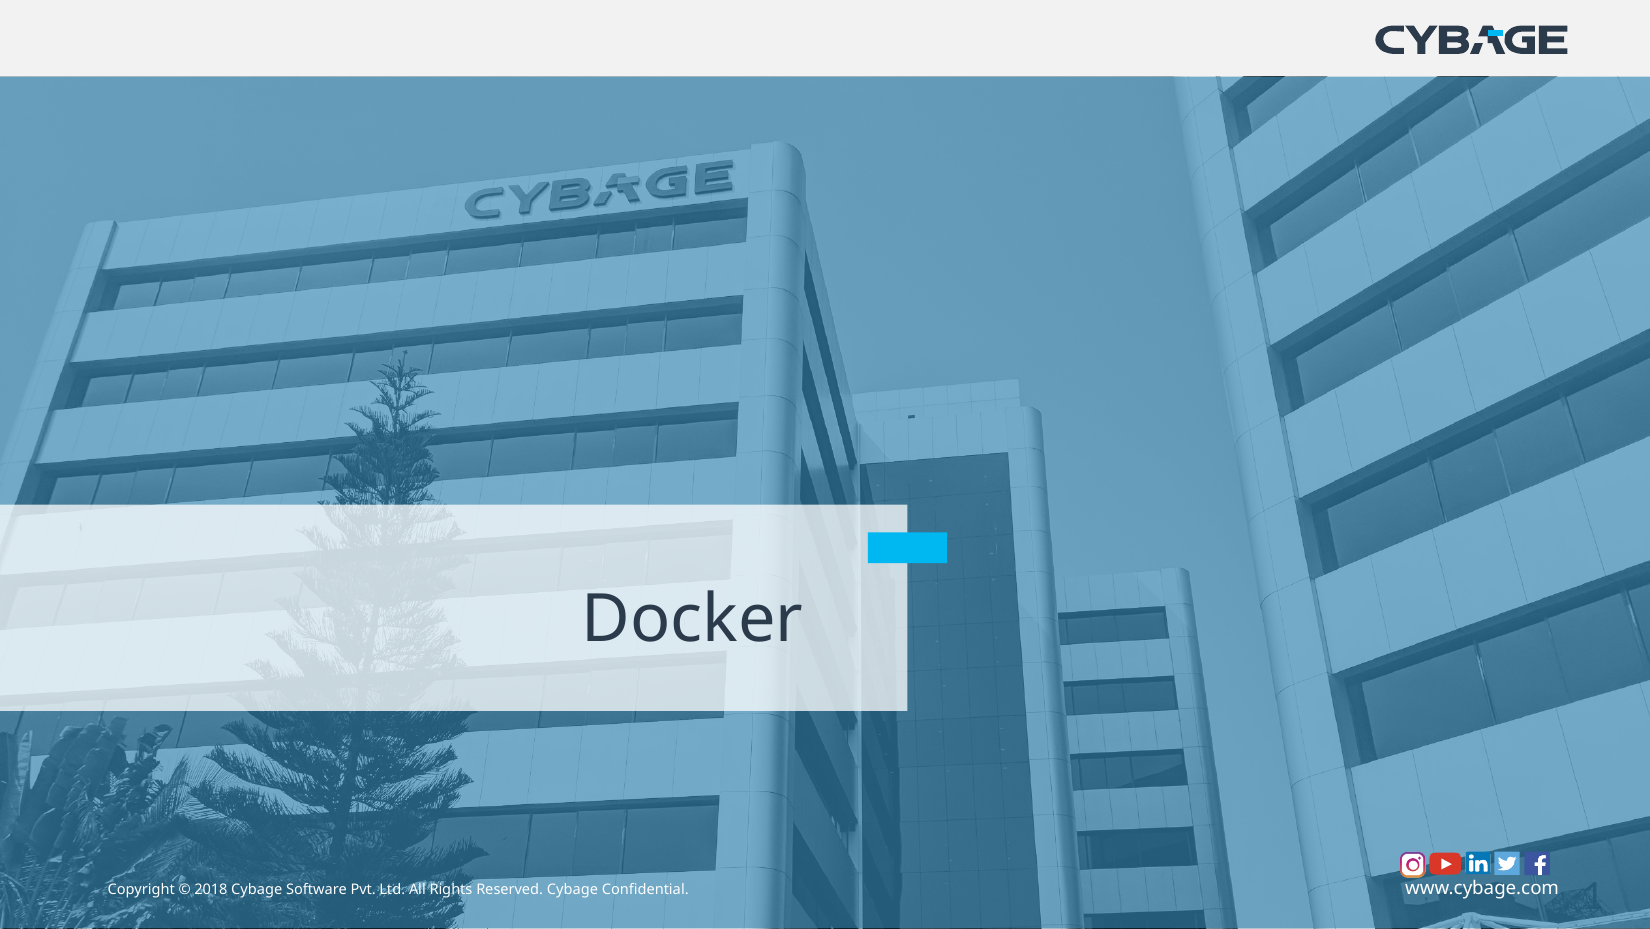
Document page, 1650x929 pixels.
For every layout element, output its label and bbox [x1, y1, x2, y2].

text_box [1399, 851, 1551, 878]
picture [0, 76, 1650, 929]
